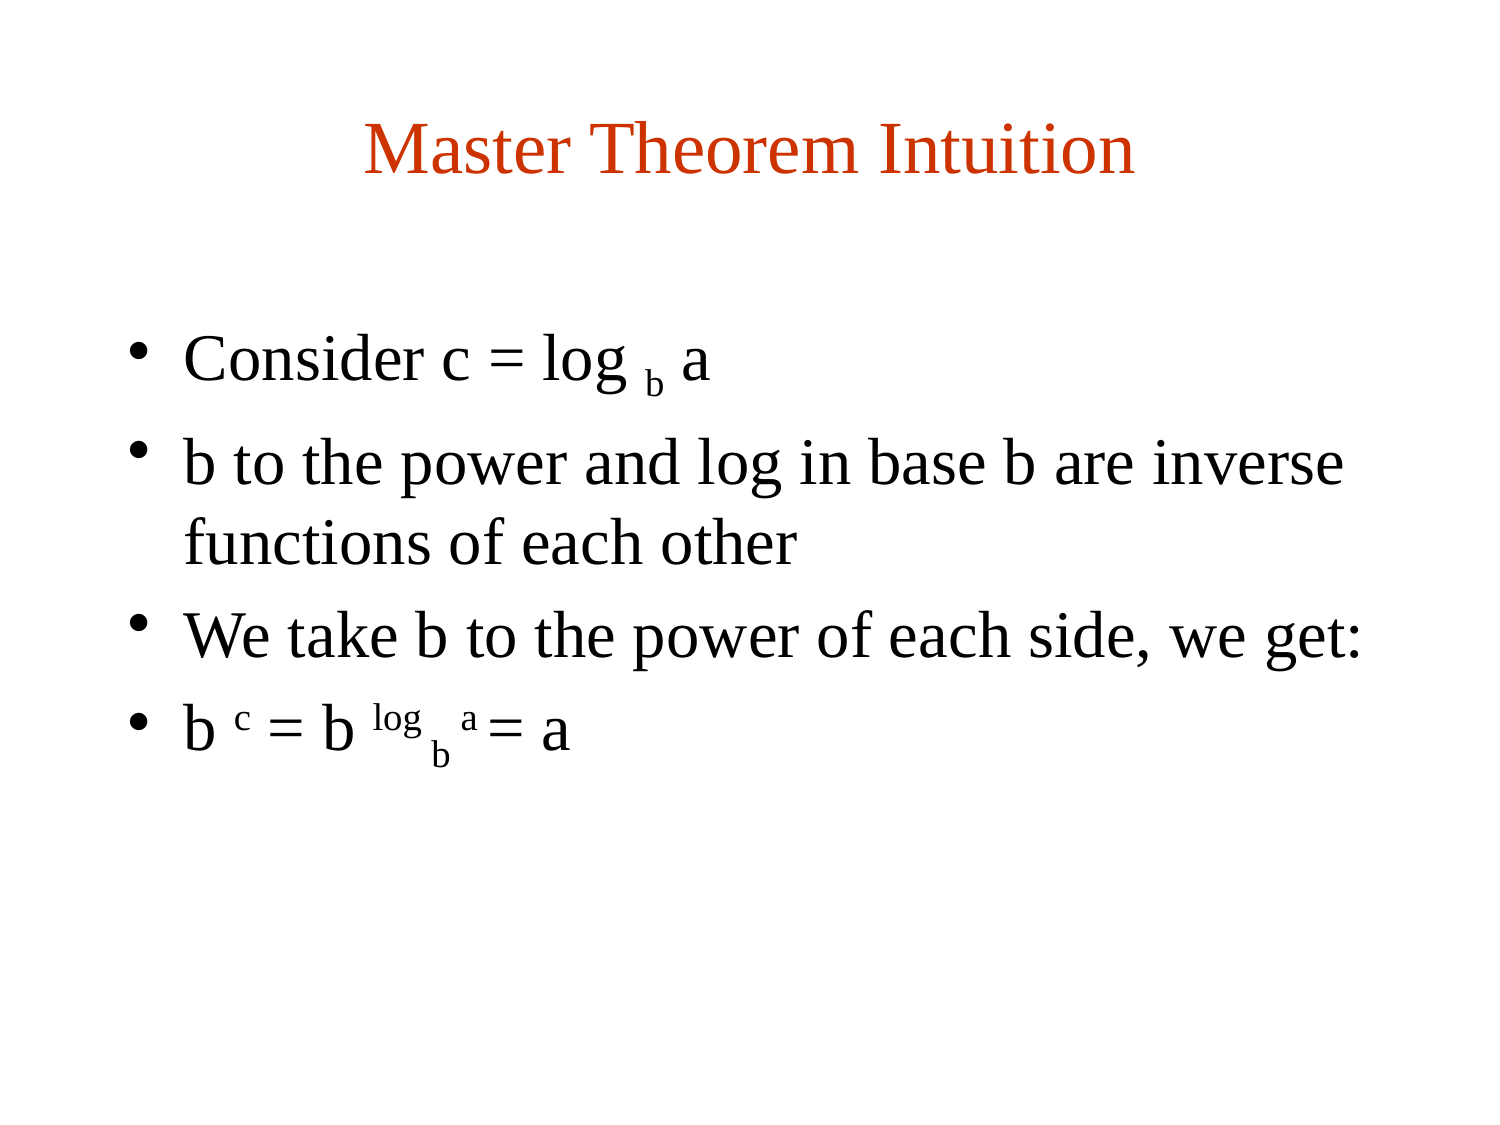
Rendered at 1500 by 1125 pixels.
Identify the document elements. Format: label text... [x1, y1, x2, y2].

title Master Theorem Intuition [112, 99, 1388, 188]
list Consider c = log b a b to the power and log in base b are inverse functions of each other We take b to the power of each side, we get: b c = b log b a = a [112, 212, 1388, 1063]
